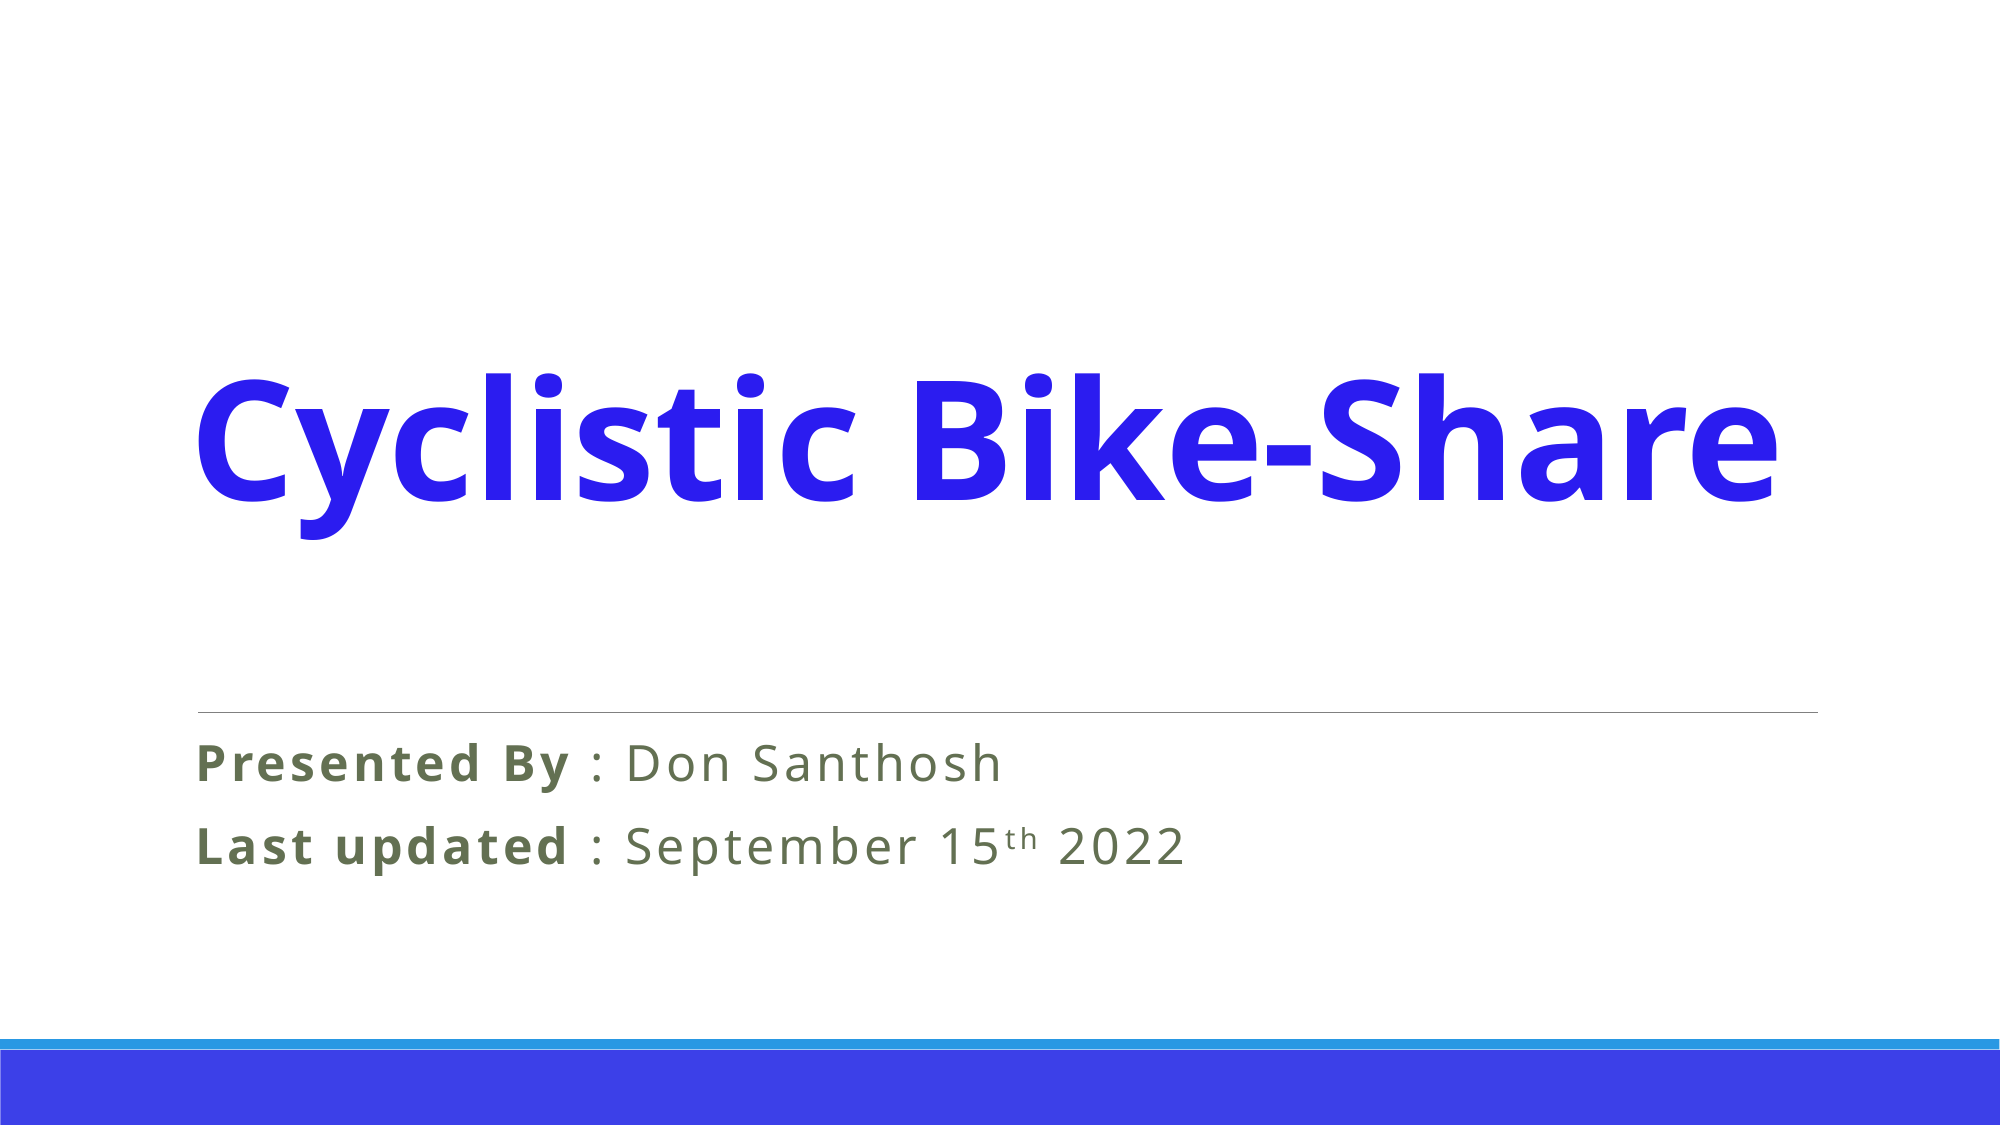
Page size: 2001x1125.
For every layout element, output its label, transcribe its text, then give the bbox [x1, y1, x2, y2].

title Cyclistic Bike-Share [174, 225, 1825, 542]
subtitle Presented By : Don Santhosh Last updated : September 15th 2022 [180, 730, 1831, 919]
